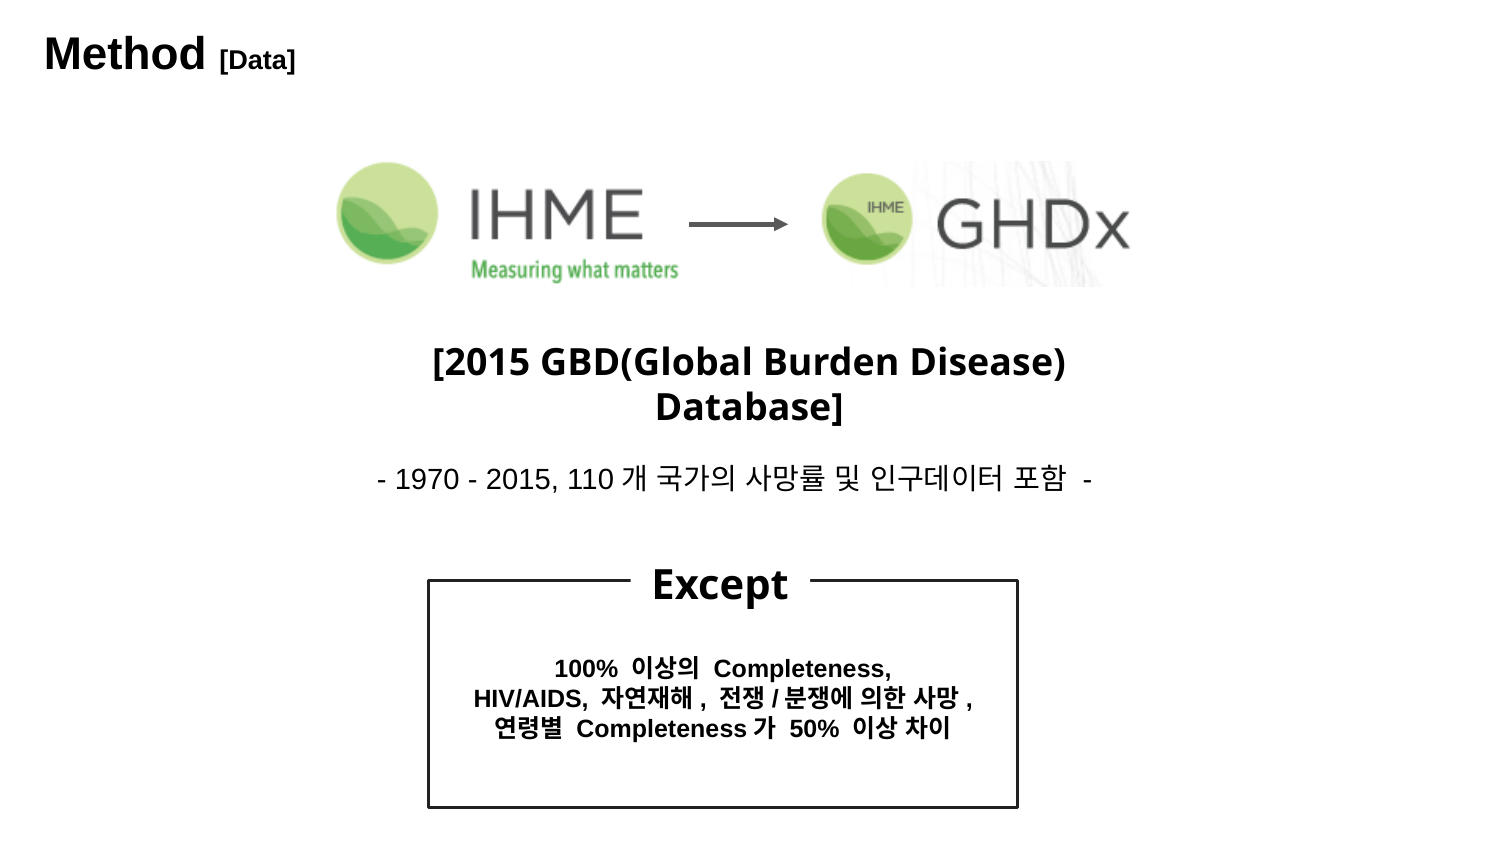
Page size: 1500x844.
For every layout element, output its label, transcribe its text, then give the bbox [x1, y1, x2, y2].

text_box - 1970 - 2015, 110개 국가의 사망률 및 인구데이터 포함 - [327, 444, 1151, 510]
text_box Method [Data] [28, 8, 1467, 94]
text_box Except [630, 542, 811, 623]
text_box [428, 580, 1018, 808]
picture [332, 152, 1168, 296]
text_box 100% 이상의 Completeness, HIV/AIDS, 자연재해, 전쟁/분쟁에 의한 사망, 연령별 Completeness가 50% 이상 차이 [451, 637, 996, 758]
text_box [2015 GBD(Global Burden Disease) Database] [370, 323, 1128, 443]
